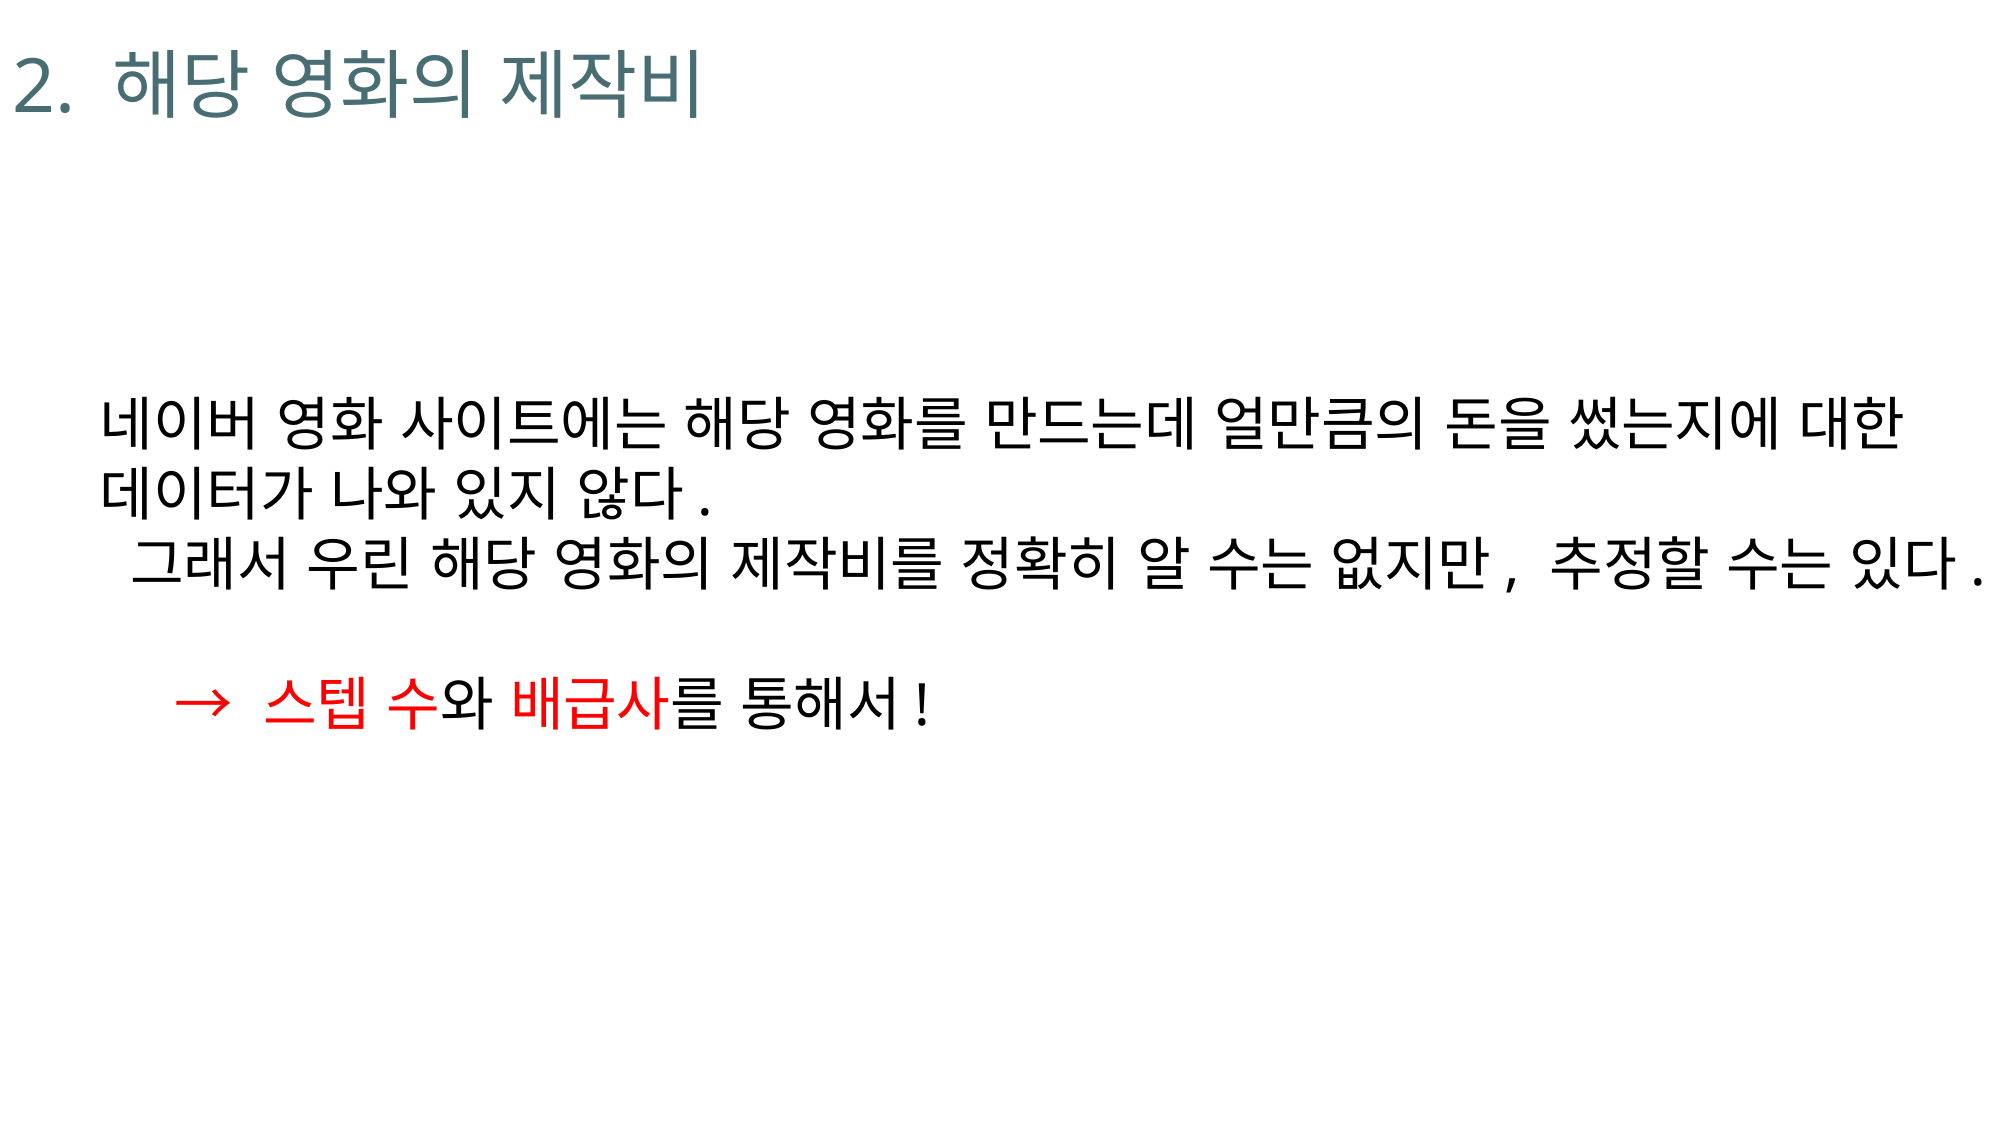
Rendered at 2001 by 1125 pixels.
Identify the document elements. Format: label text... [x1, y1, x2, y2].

list 네이버 영화 사이트에는 해당 영화를 만드는데 얼만큼의 돈을 썼는지에 대한 데이터가 나와 있지 않다. 그래서 우린 해당 영화의 제작비를 정확히 알 수는 없지만, 추정할 수는 있다. → 스텝 수와 배급사를 통해서! [99, 387, 2000, 741]
title 2. 해당 영화의 제작비 [12, 37, 1496, 129]
